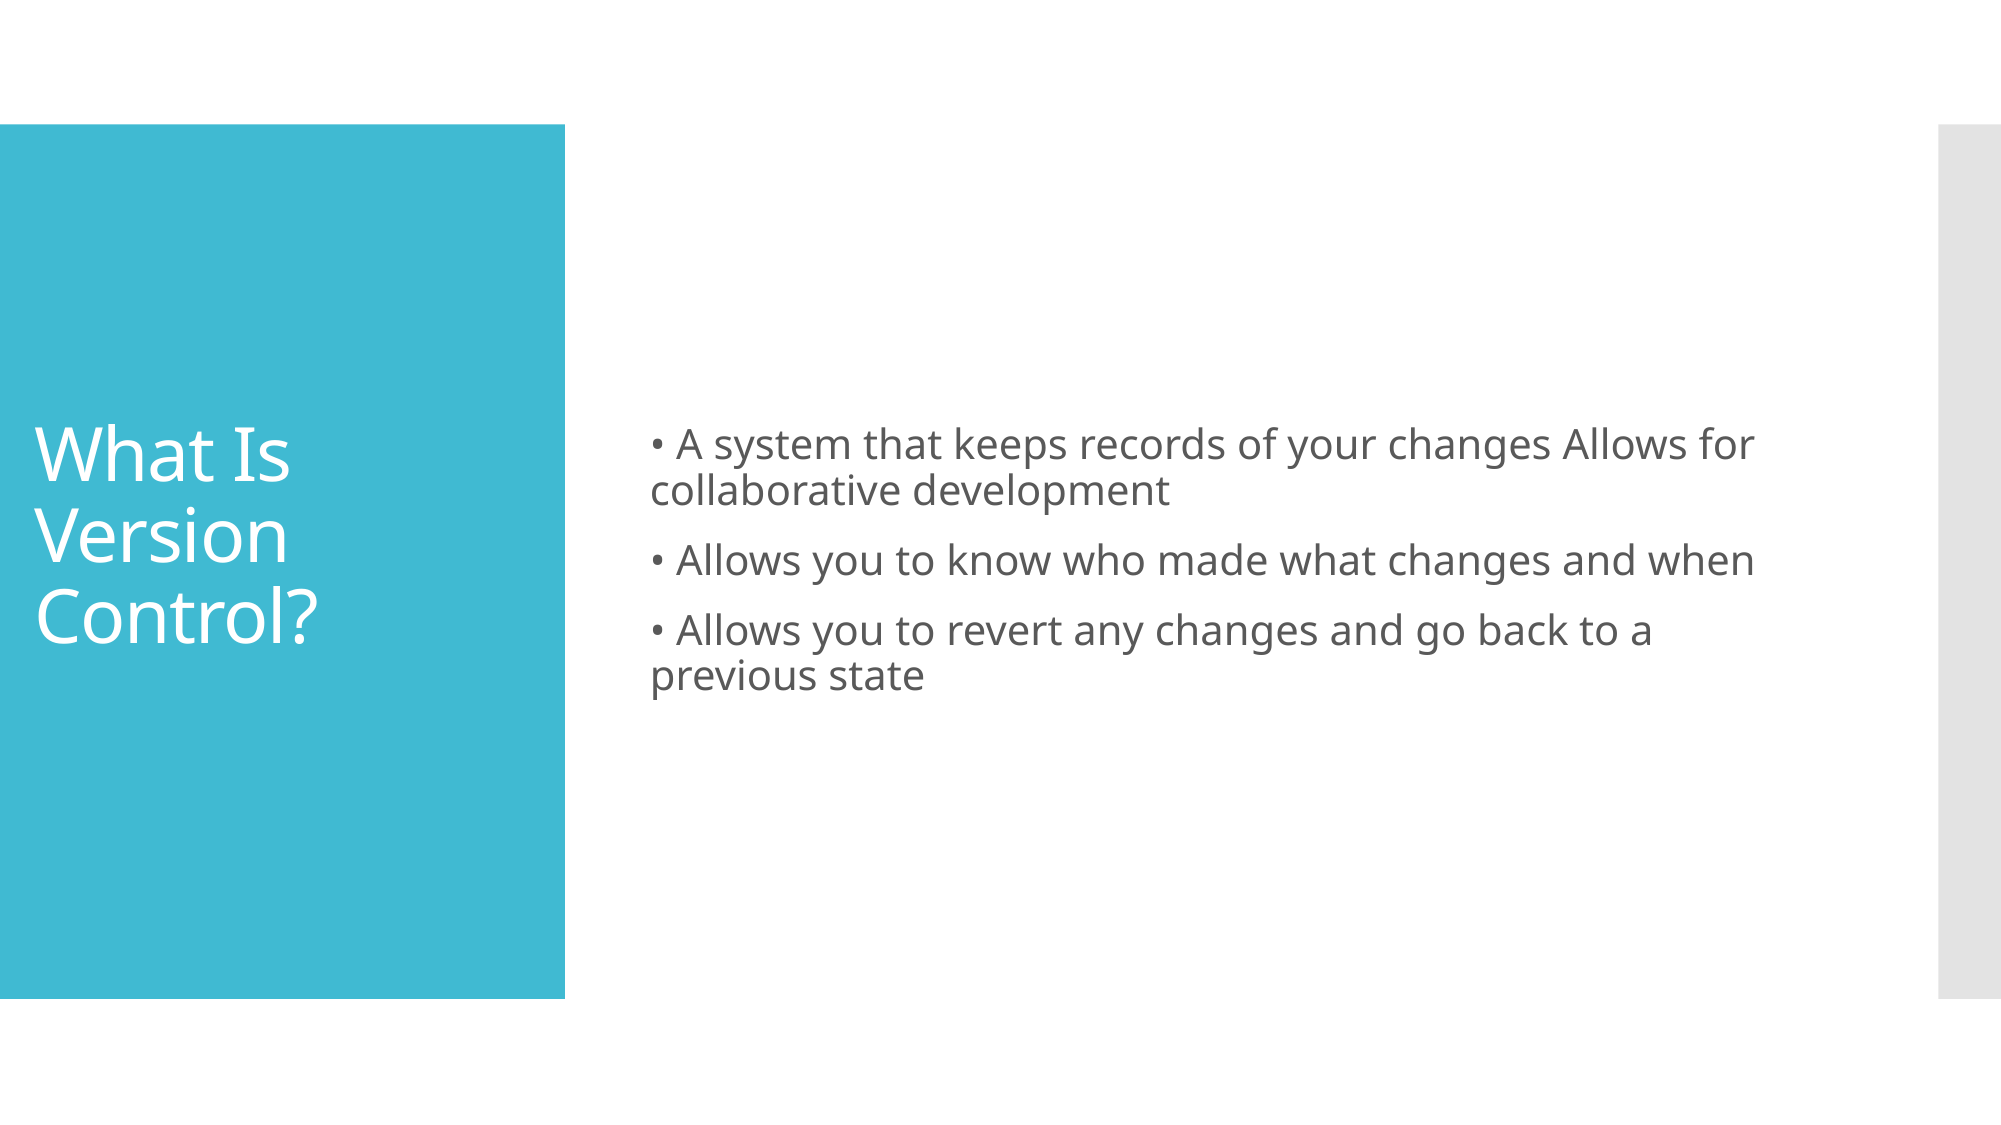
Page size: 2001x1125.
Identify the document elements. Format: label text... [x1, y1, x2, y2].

list • A system that keeps records of your changes Allows for collaborative development • Allows you to know who made what changes and when • Allows you to revert any changes and go back to a previous state [634, 141, 1835, 982]
title What Is Version Control? [19, 184, 538, 982]
